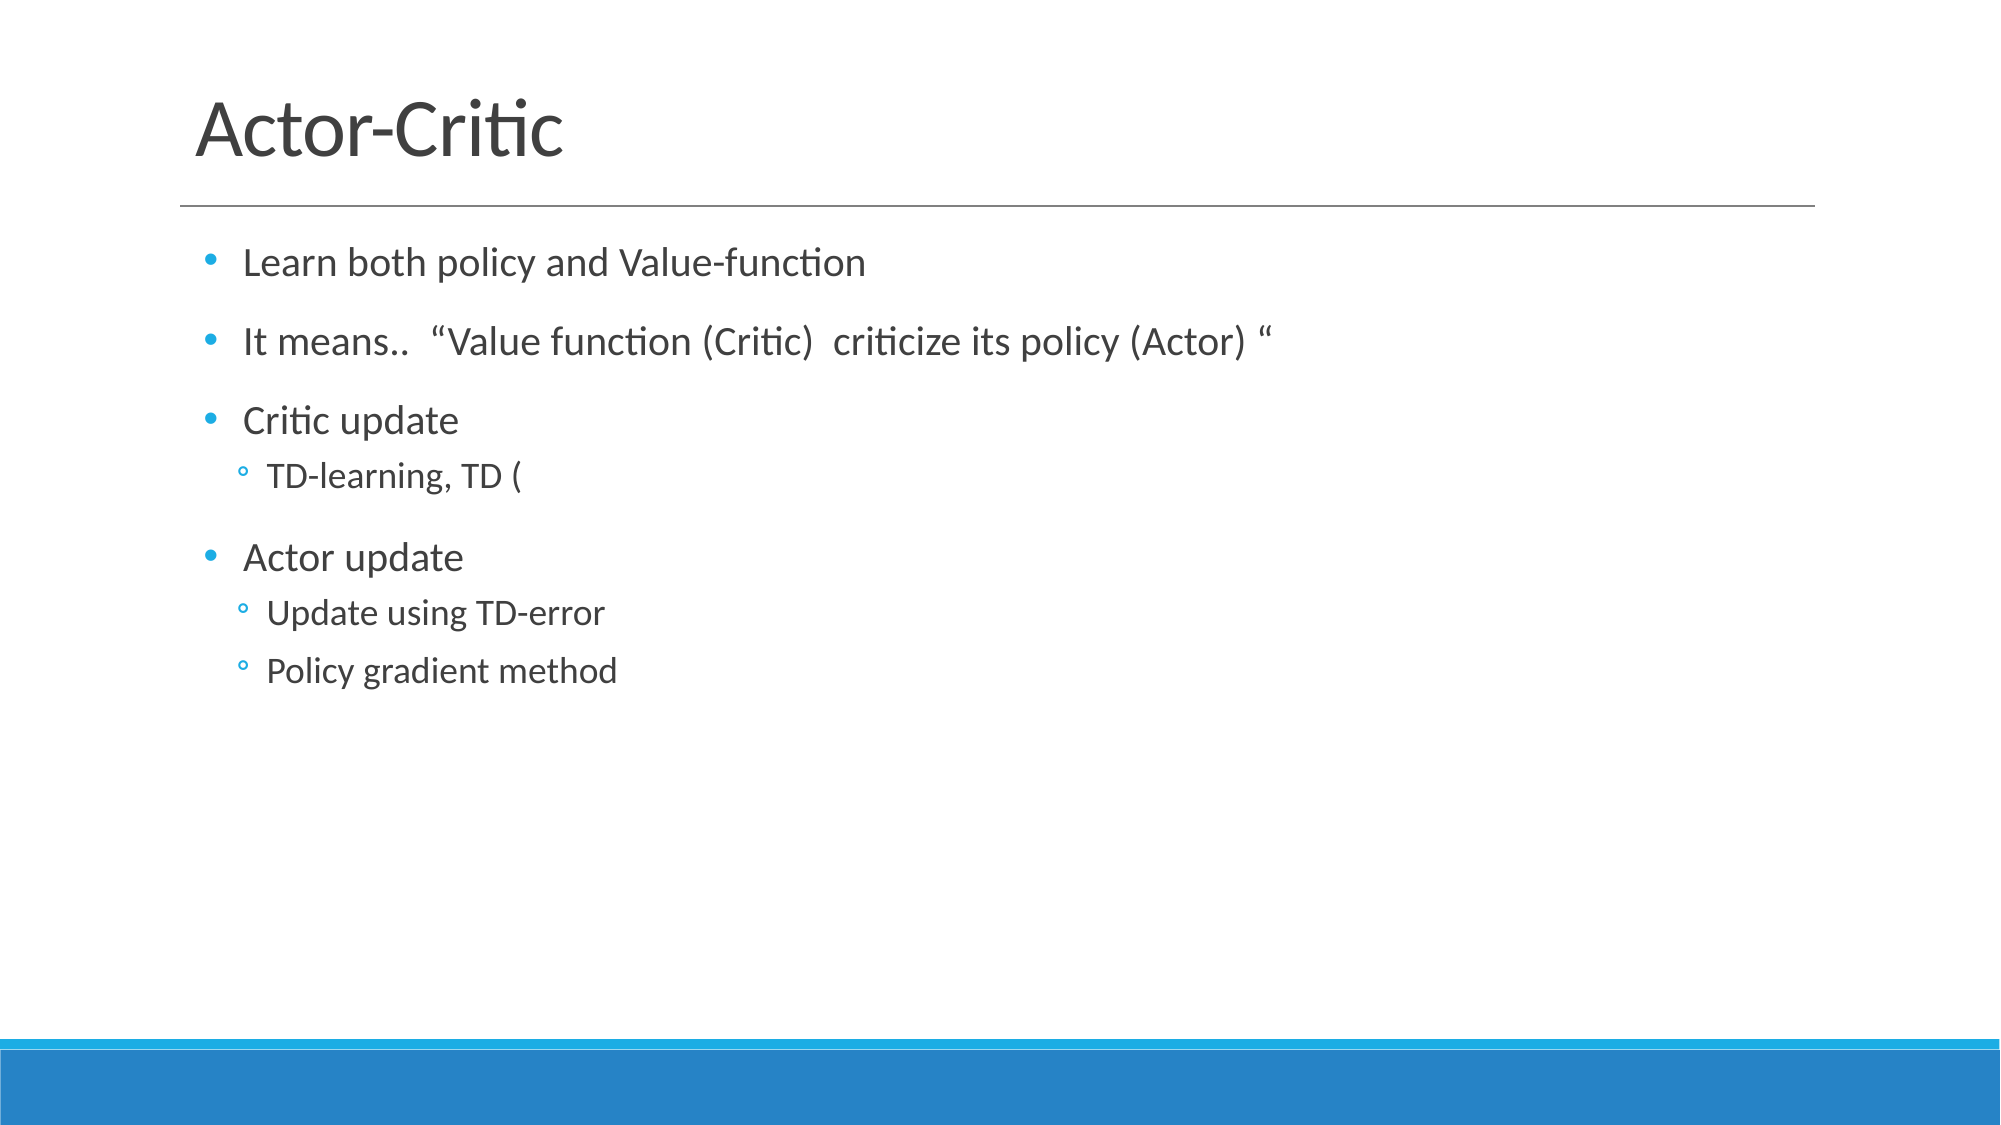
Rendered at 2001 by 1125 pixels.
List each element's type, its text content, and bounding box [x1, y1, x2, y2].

title Actor-Critic [180, 44, 1830, 181]
